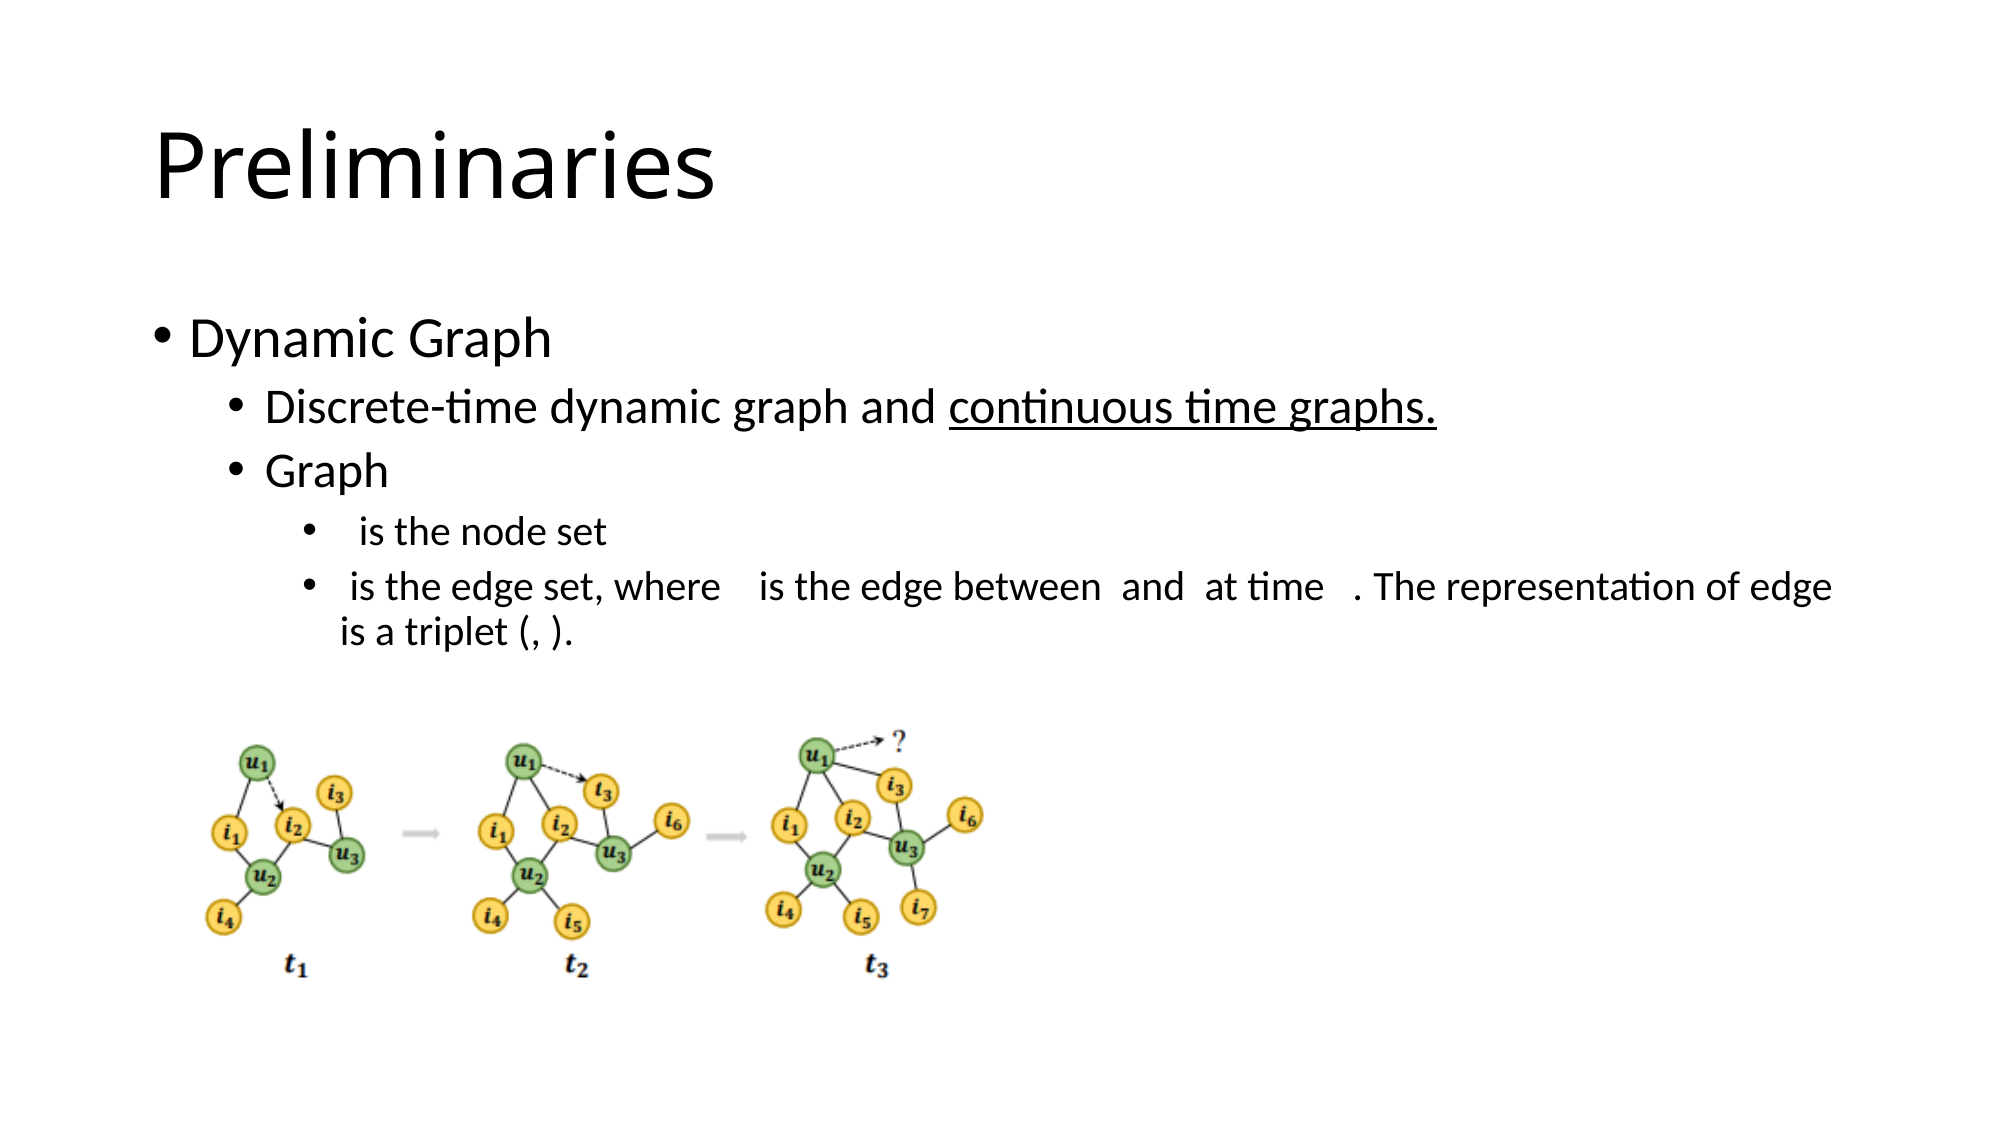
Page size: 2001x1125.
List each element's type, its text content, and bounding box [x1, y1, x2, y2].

picture [189, 716, 991, 987]
title Preliminaries [137, 59, 1863, 278]
